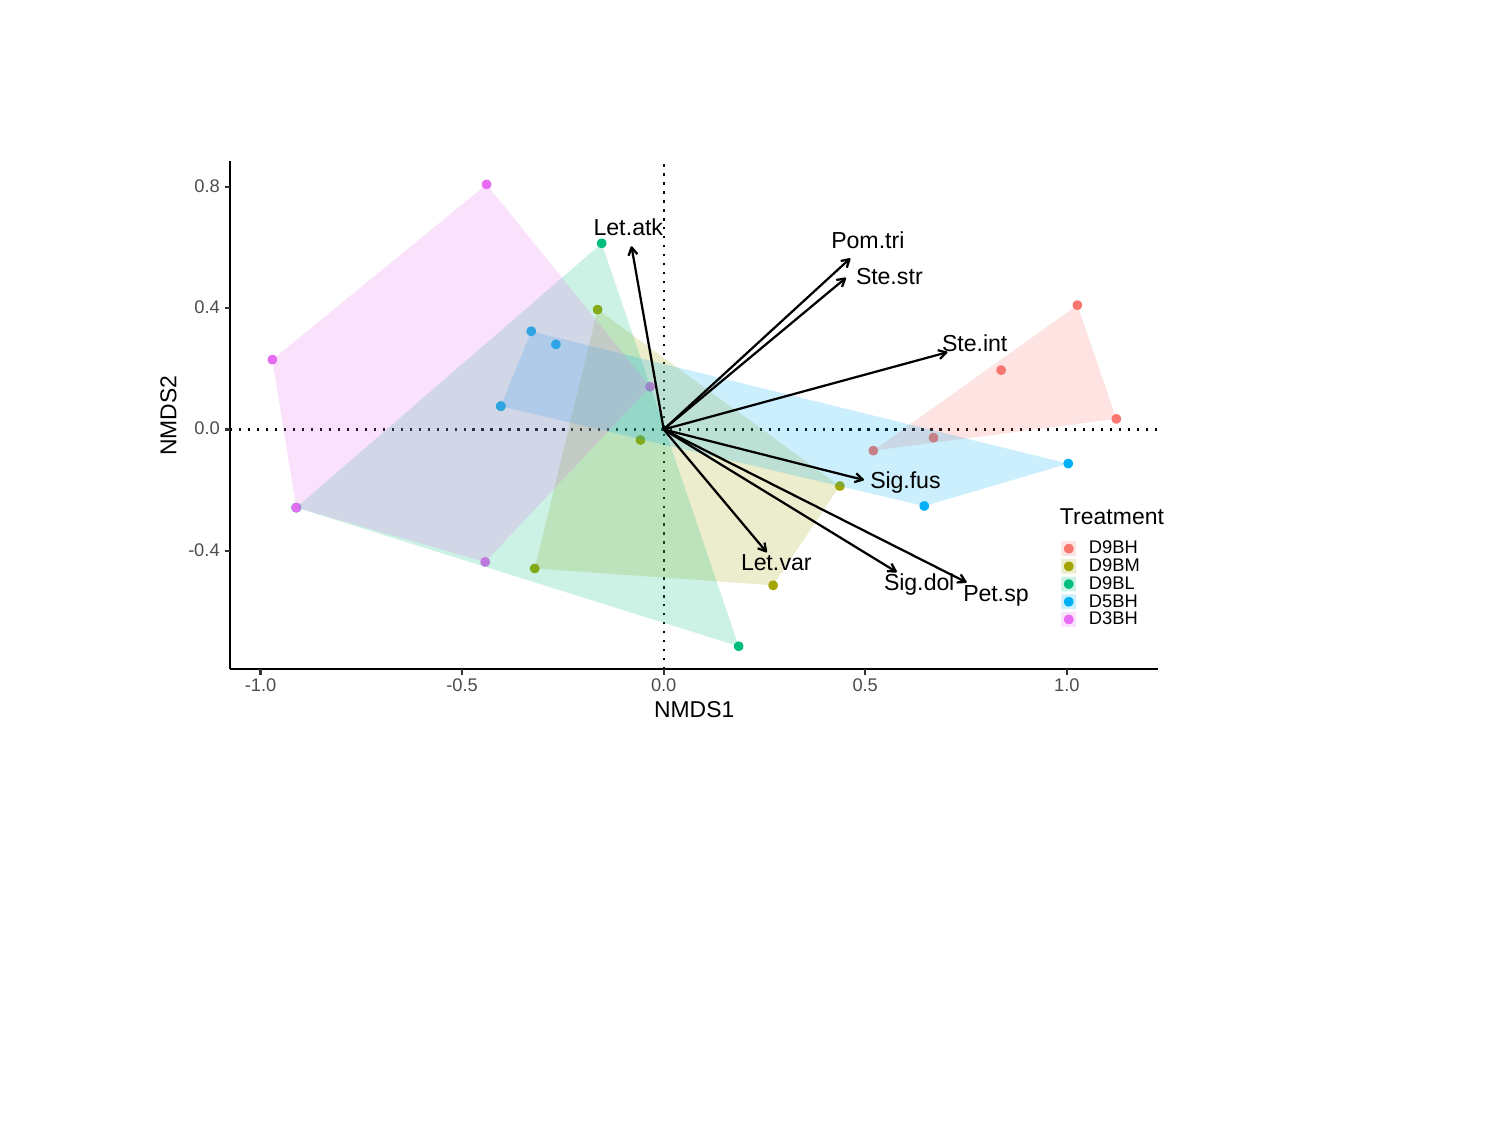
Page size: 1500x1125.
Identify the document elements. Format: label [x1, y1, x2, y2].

text_box [149, 149, 1171, 736]
